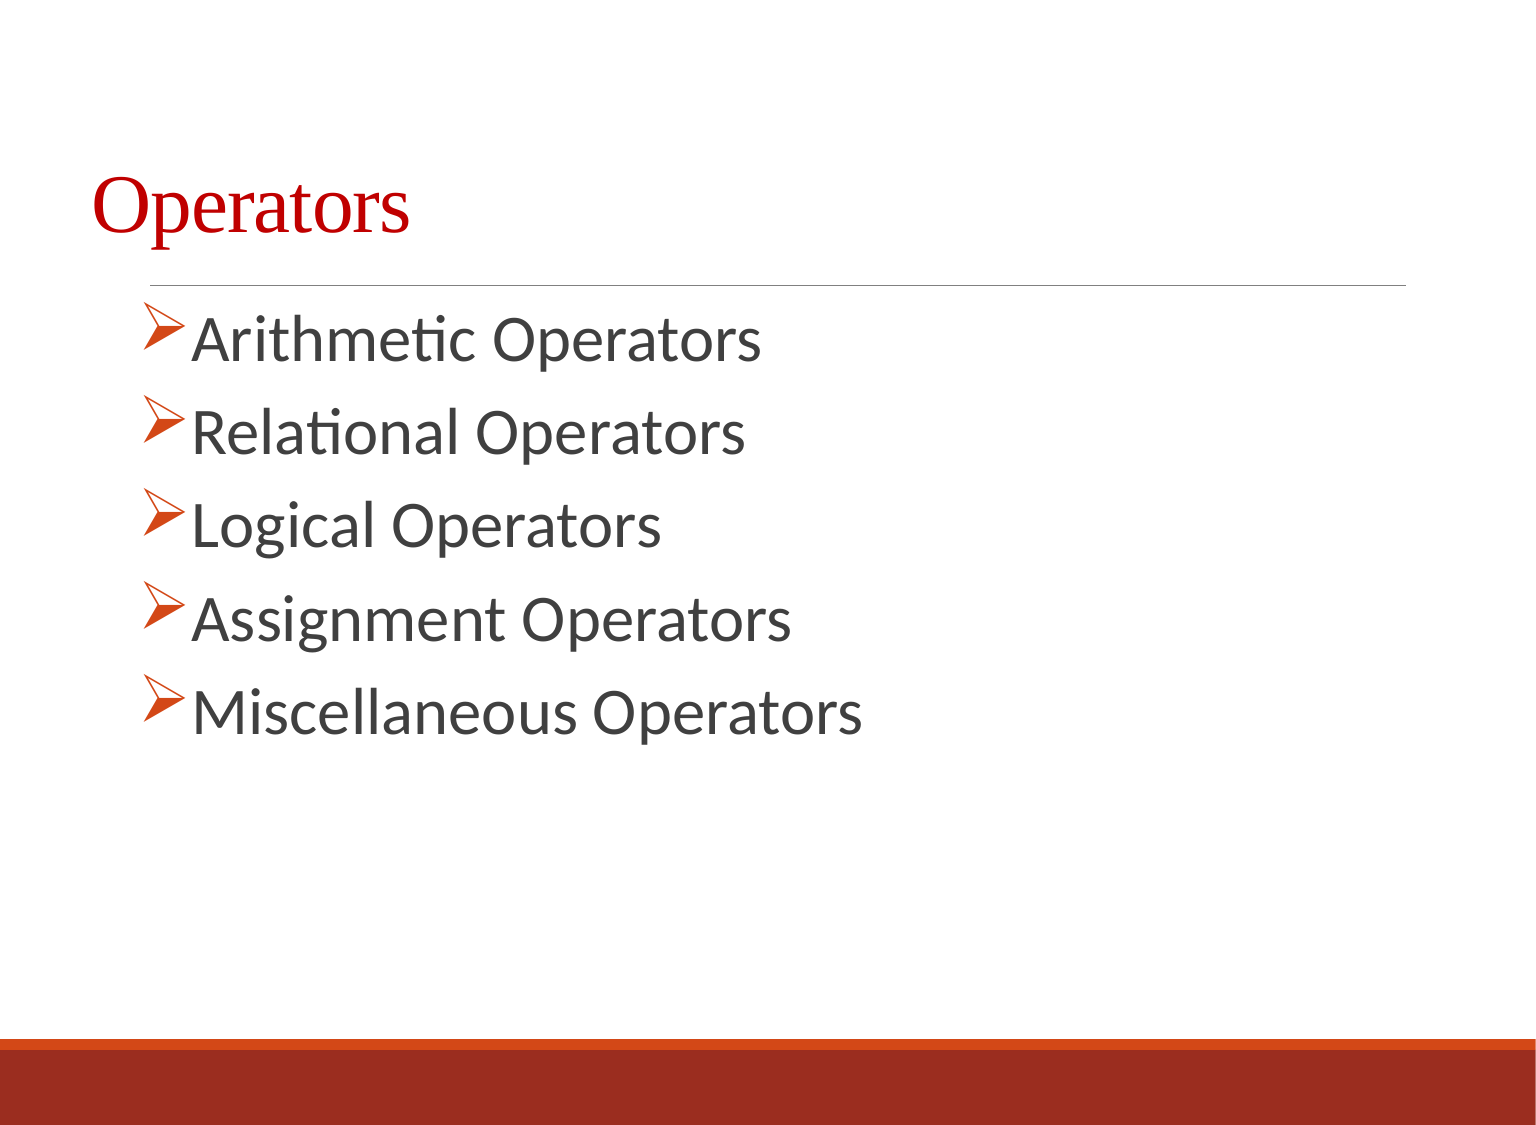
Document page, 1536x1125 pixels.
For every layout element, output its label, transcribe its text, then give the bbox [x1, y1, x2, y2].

title Operators [76, 115, 1459, 258]
list Arithmetic Operators Relational Operators Logical Operators Assignment Operators Miscellaneous Operators [138, 302, 1406, 963]
